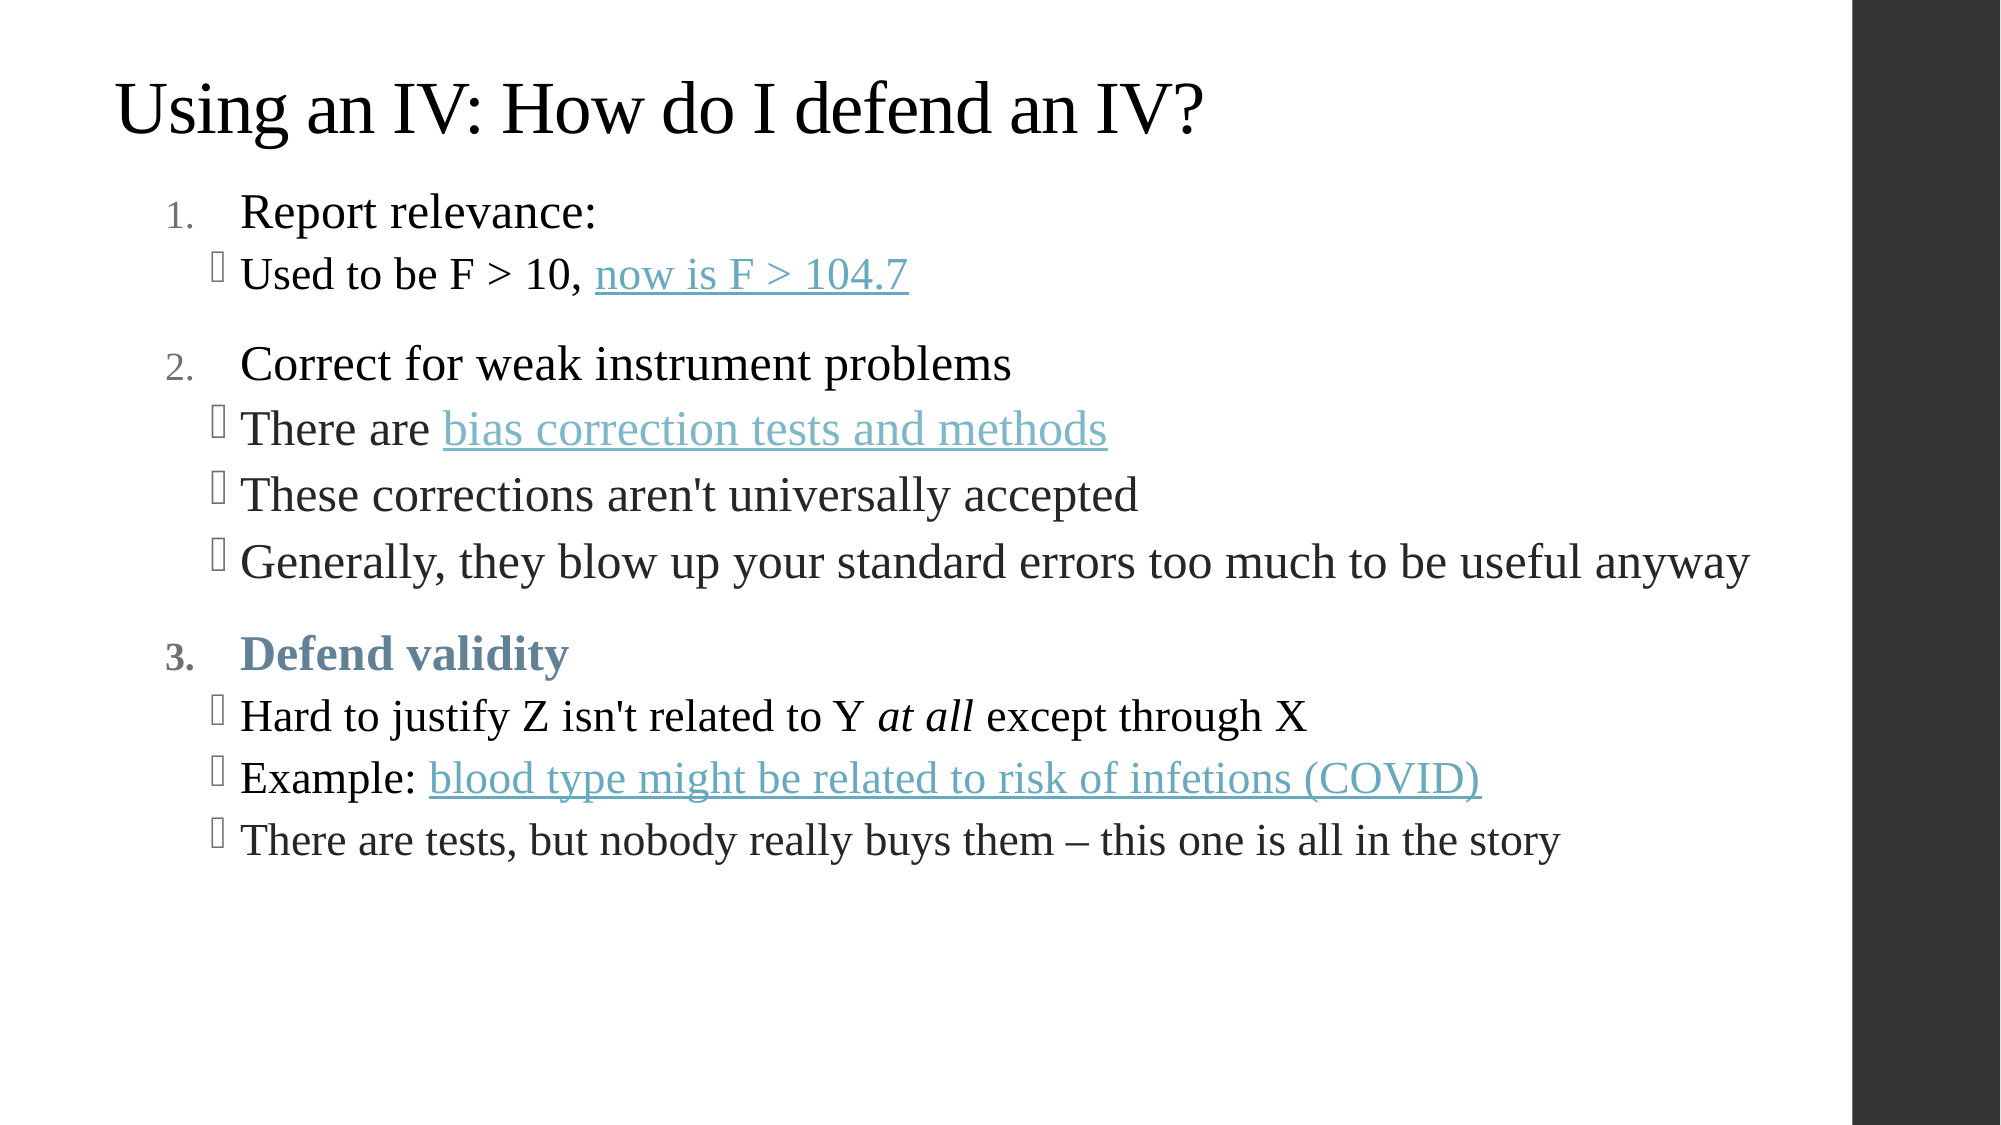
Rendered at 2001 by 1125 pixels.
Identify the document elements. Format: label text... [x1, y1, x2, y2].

list Report relevance: Used to be F > 10, now is F > 104.7 Correct for weak instrument problems There are bias correction tests and methods These corrections aren't universally accepted Generally, they blow up your standard errors too much to be useful anyway Defend validity Hard to justify Z isn't related to Y at all except through X Example: blood type might be related to risk of infetions (COVID) There are tests, but nobody really buys them – this one is all in the story [150, 174, 1788, 1019]
title Using an IV: How do I defend an IV? [99, 55, 1813, 158]
